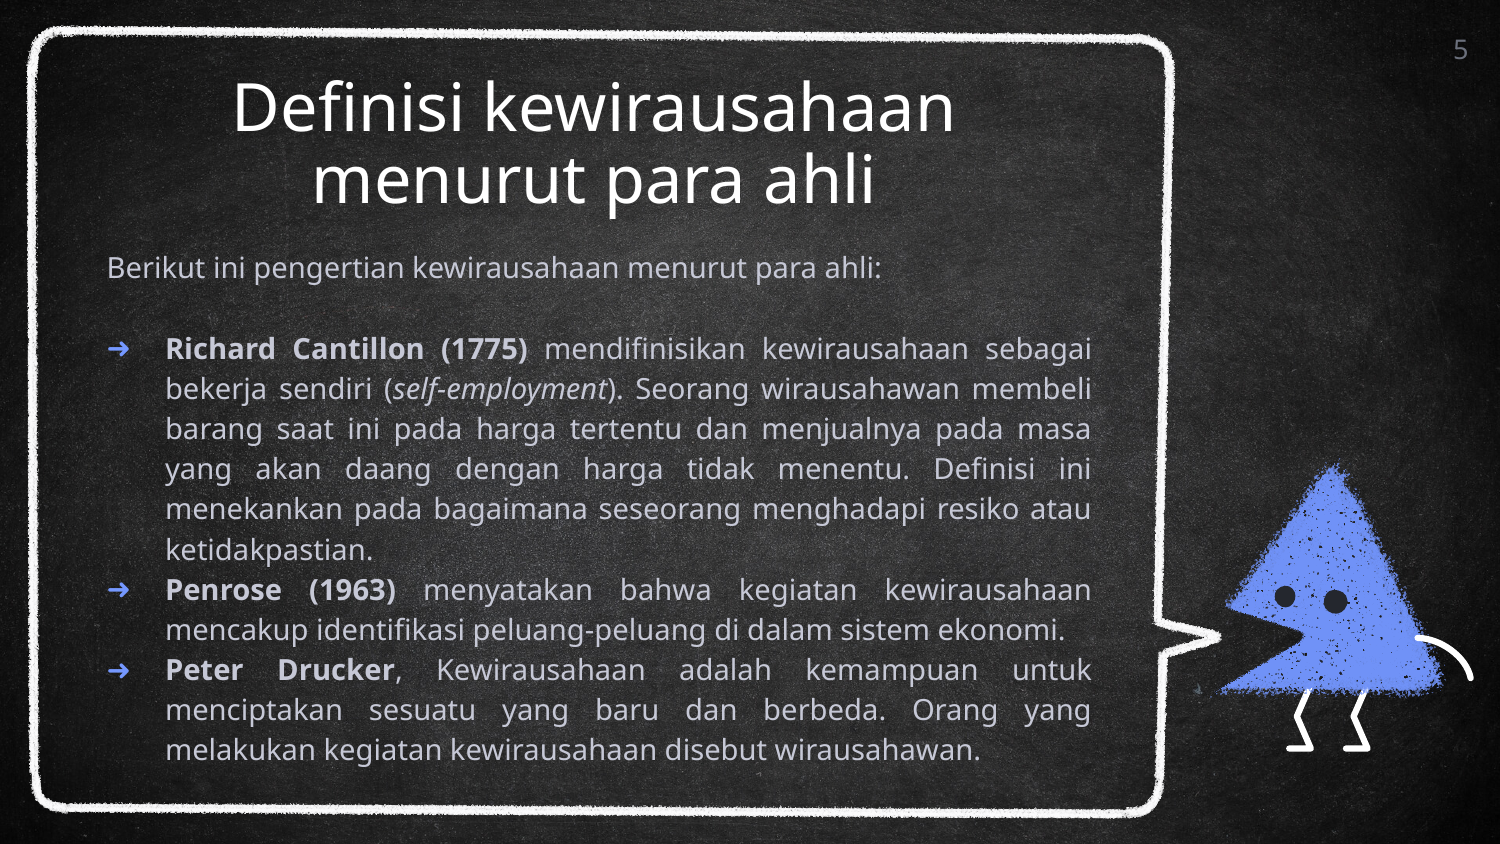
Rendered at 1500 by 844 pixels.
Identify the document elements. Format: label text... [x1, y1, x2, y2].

slide_number 5 [1378, 32, 1469, 98]
title Definisi kewirausahaan menurut para ahli [88, 73, 1101, 198]
list Berikut ini pengertian kewirausahaan menurut para ahli: Richard Cantillon (1775) mendifinisikan kewirausahaan sebagai bekerja sendiri (self-employment). Seorang wirausahawan membeli barang saat ini pada harga tertentu dan menjualnya pada masa yang akan daang dengan harga tidak menentu. Definisi ini menekankan pada bagaimana seseorang menghadapi resiko atau ketidakpastian. Penrose (1963) menyatakan bahwa kegiatan kewirausahaan mencakup identifikasi peluang-peluang di dalam sistem ekonomi. Peter Drucker, Kewirausahaan adalah kemampuan untuk menciptakan sesuatu yang baru dan berbeda. Orang yang melakukan kegiatan kewirausahaan disebut wirausahawan. [89, 244, 1093, 742]
picture [0, 0, 1500, 844]
